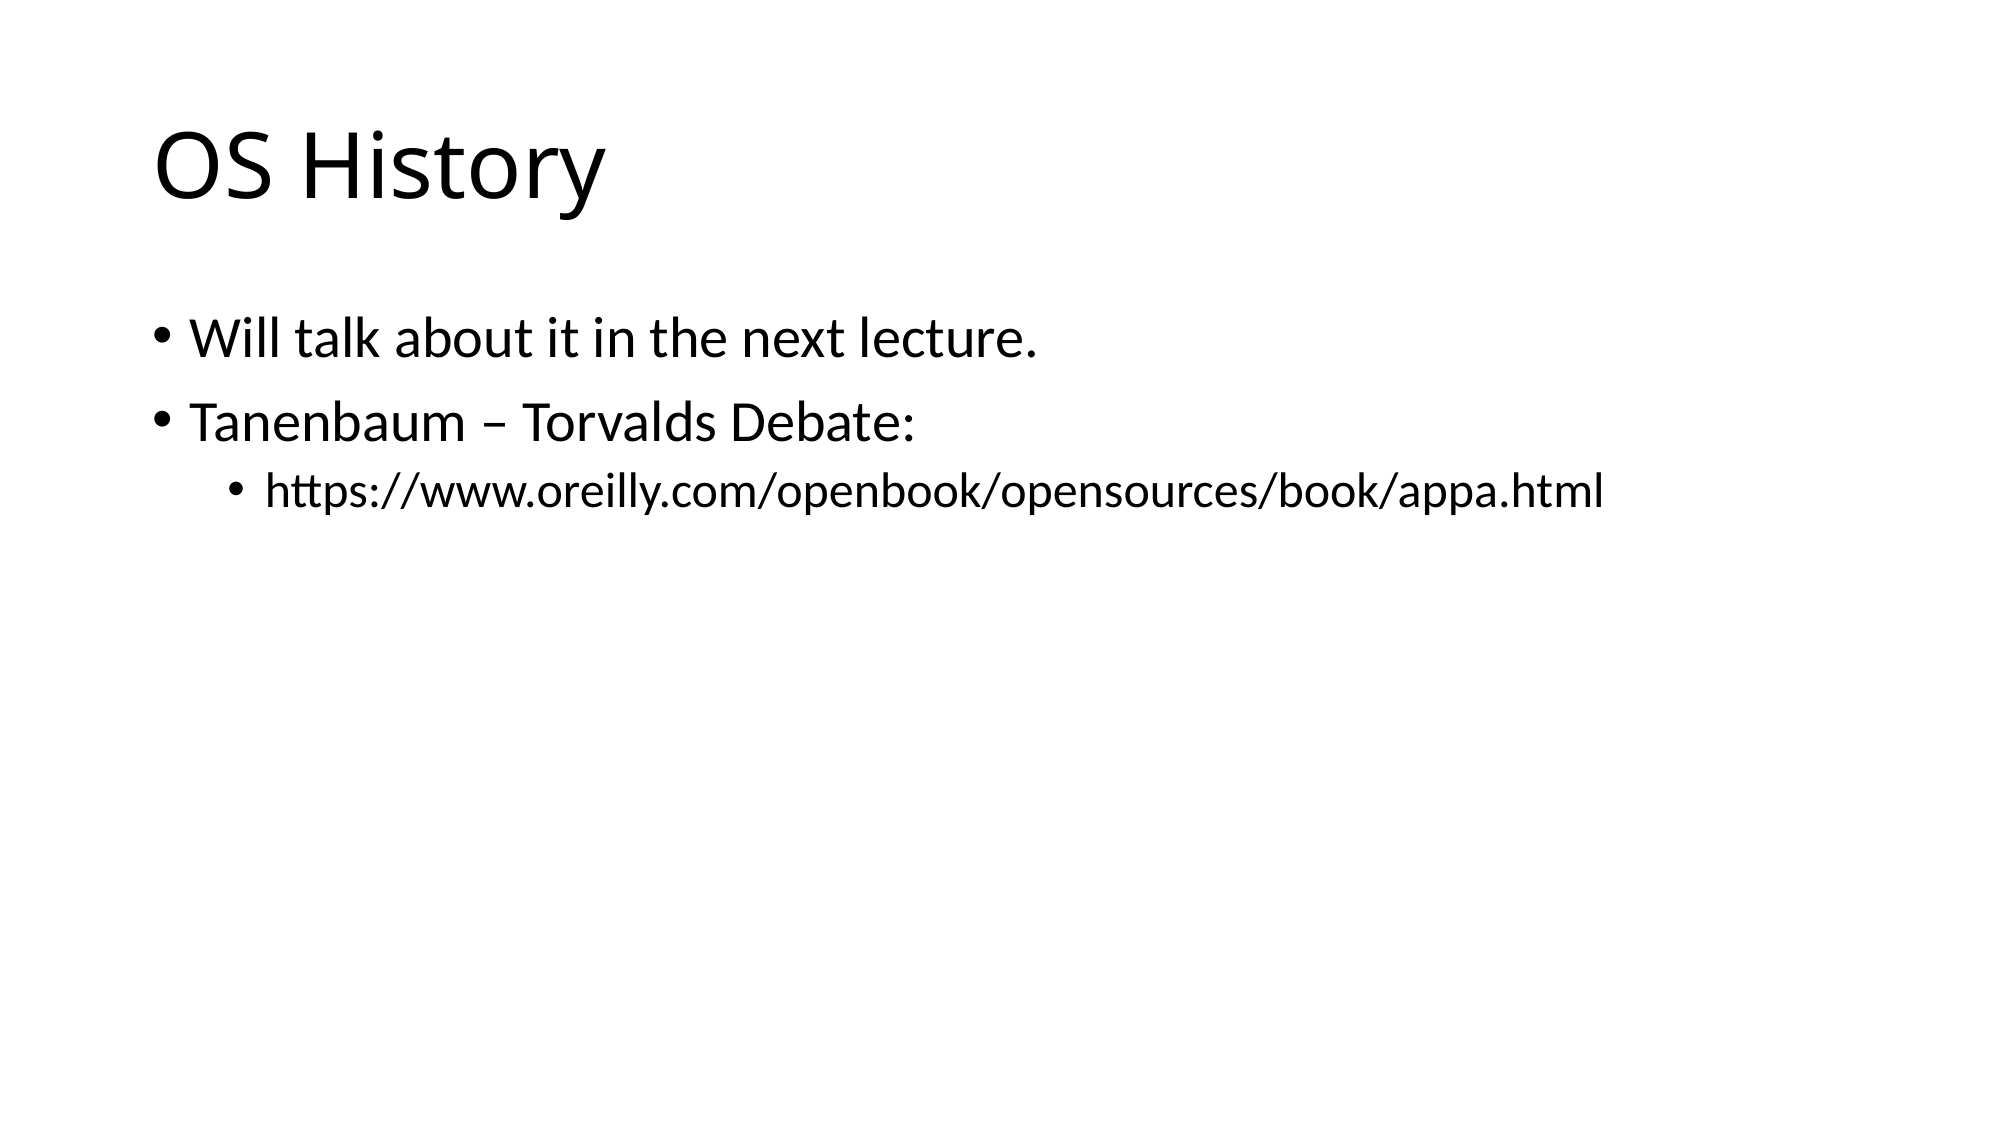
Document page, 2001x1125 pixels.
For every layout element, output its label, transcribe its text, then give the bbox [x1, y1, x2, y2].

title OS History [137, 59, 1863, 278]
list Will talk about it in the next lecture. Tanenbaum – Torvalds Debate: https://www.oreilly.com/openbook/opensources/book/appa.html [137, 299, 1863, 1014]
